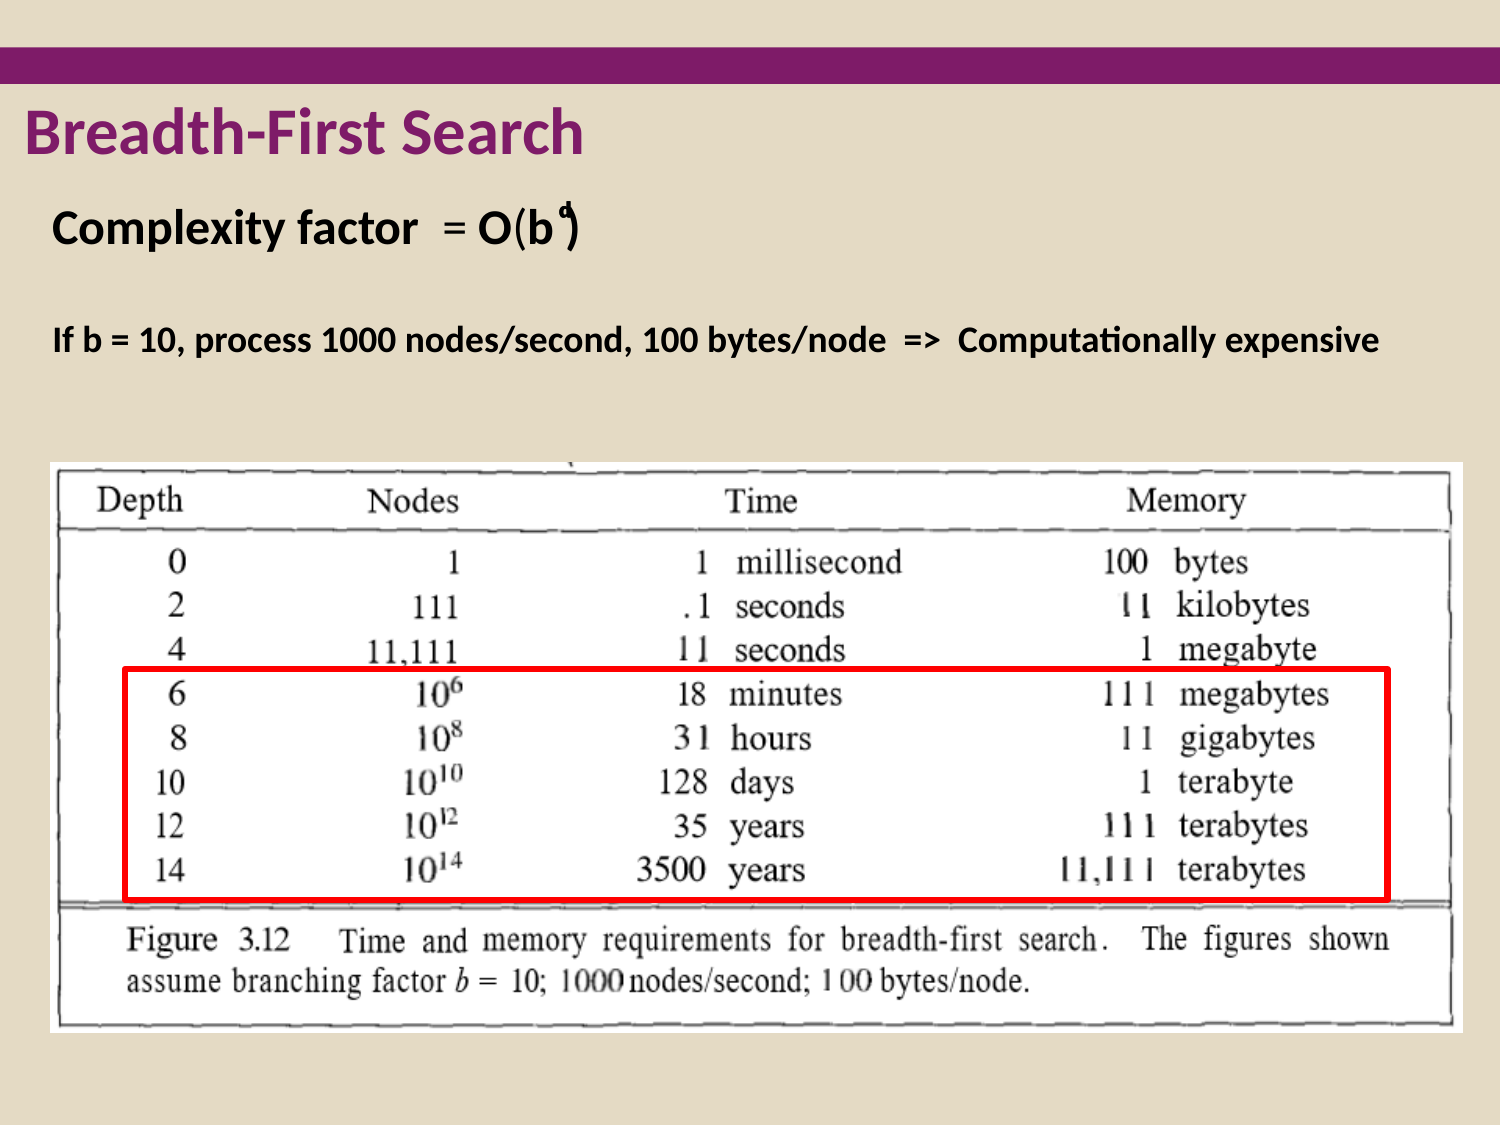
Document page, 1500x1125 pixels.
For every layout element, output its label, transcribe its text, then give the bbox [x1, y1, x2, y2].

text_box [0, 47, 1500, 84]
text_box Complexity factor = O(b ͩͩ) If b = 10, process 1000 nodes/second, 100 bytes/node => Computationally expensive [37, 187, 1500, 368]
picture [49, 462, 1463, 1034]
text_box Breadth-First Search [24, 87, 1488, 210]
